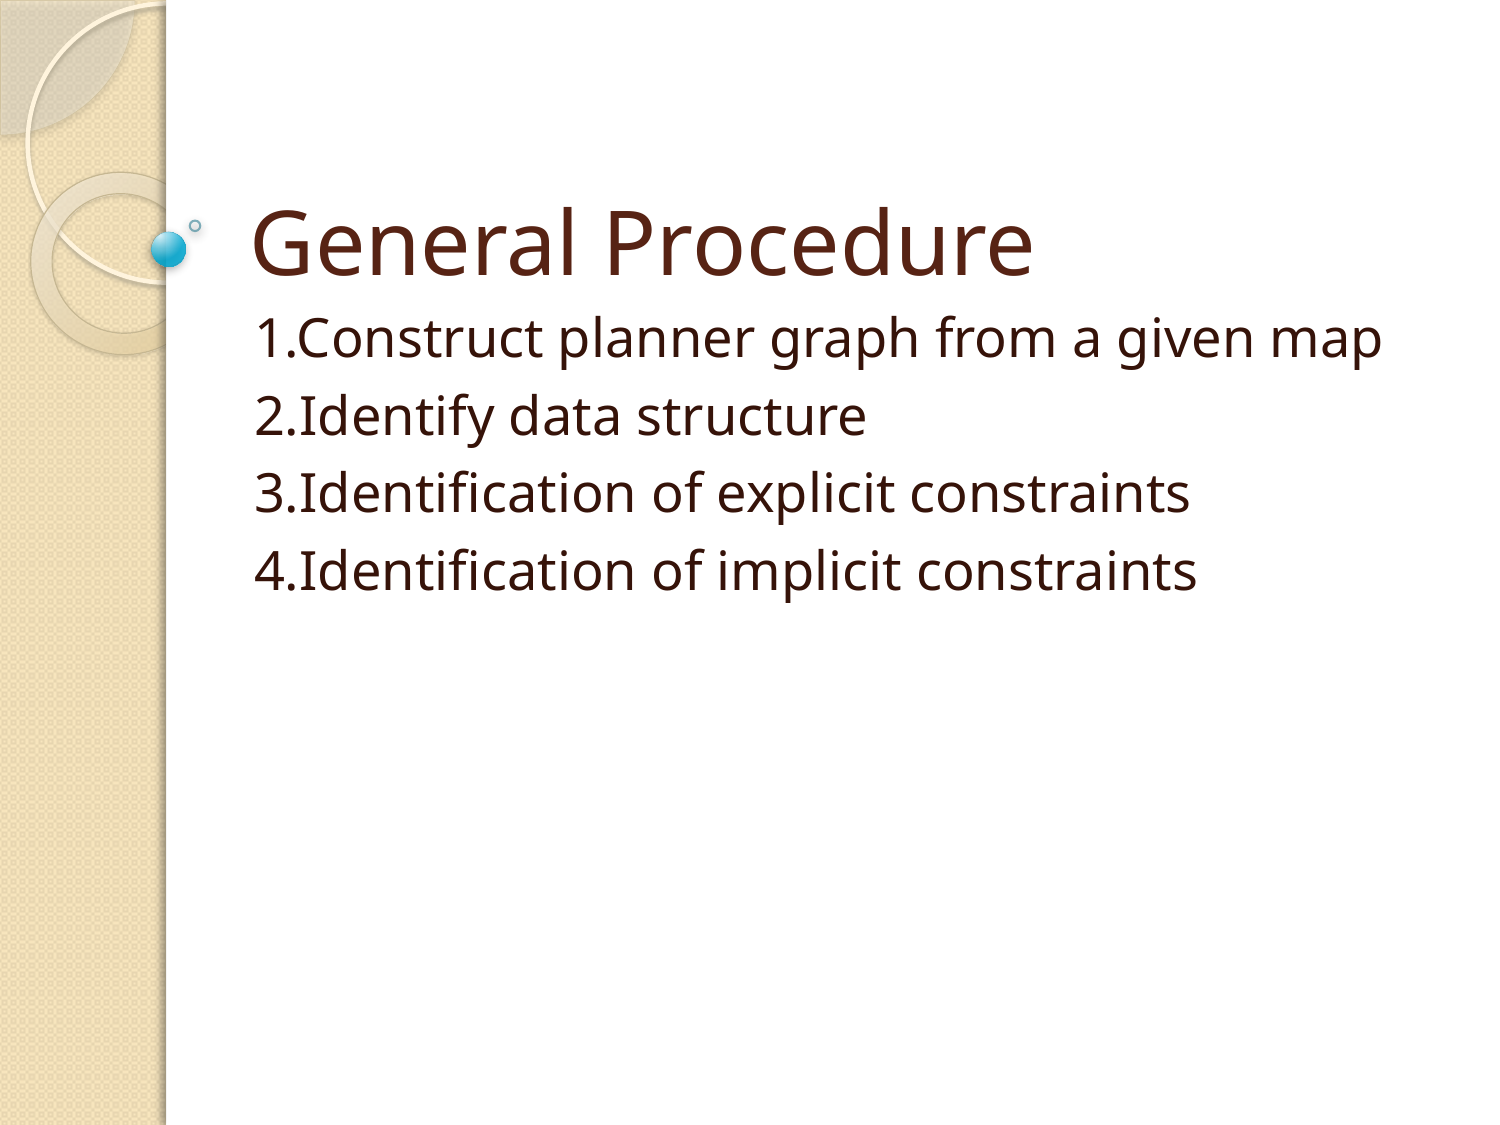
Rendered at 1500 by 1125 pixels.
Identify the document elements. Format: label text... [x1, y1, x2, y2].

subtitle 1.Construct planner graph from a given map 2.Identify data structure 3.Identification of explicit constraints 4.Identification of implicit constraints [234, 303, 1450, 875]
title General Procedure [234, 59, 1450, 301]
